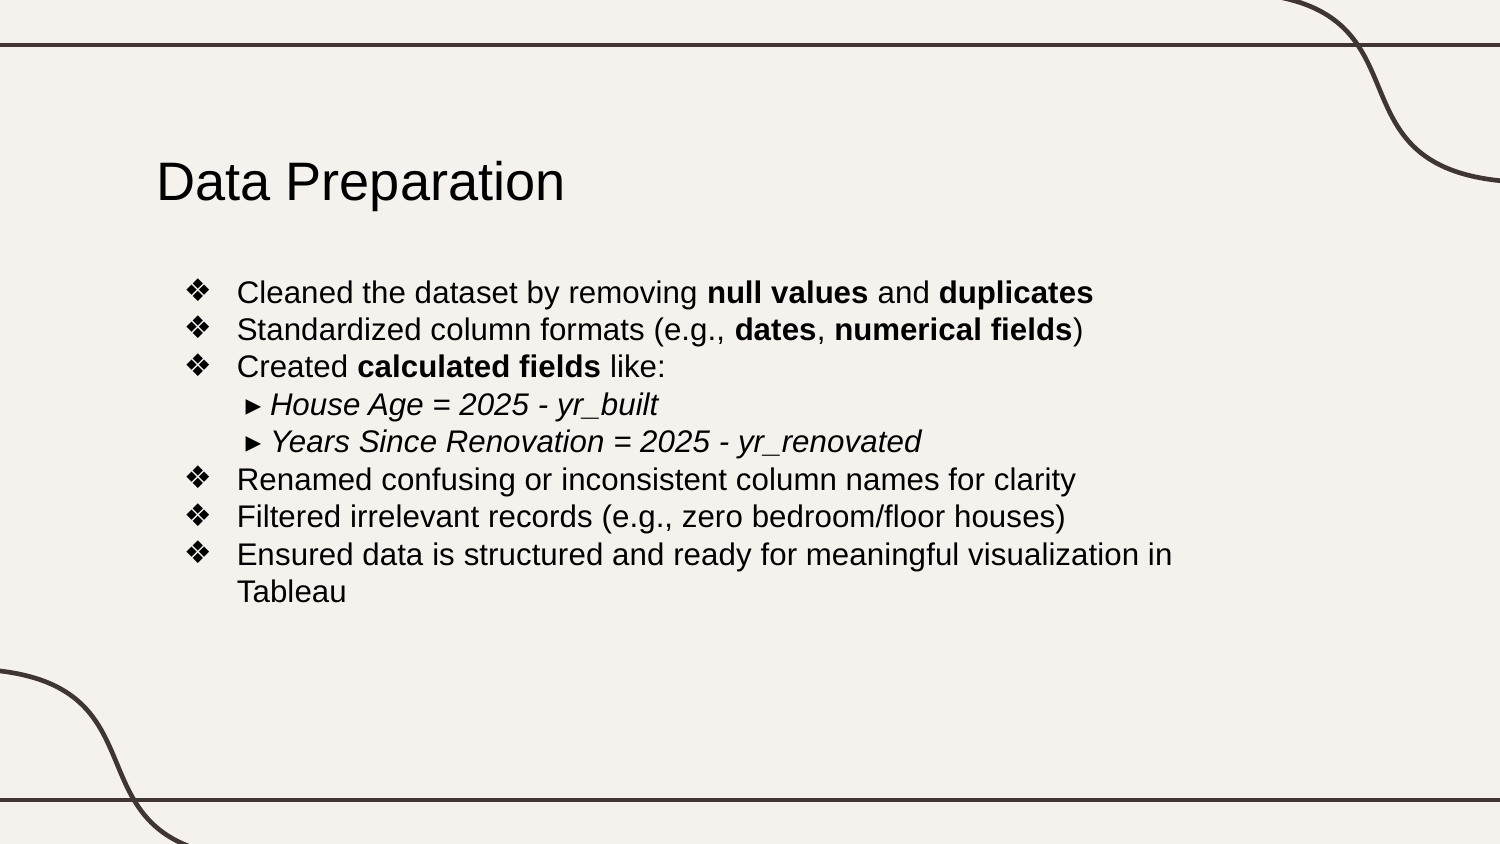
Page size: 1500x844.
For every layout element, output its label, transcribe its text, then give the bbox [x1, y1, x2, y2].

text_box Data Preparation [61, 189, 662, 291]
text_box Cleaned the dataset by removing null values and duplicates Standardized column formats (e.g., dates, numerical fields) Created calculated fields like: ▸ House Age = 2025 - yr_built ▸ Years Since Renovation = 2025 - yr_renovated Renamed confusing or inconsistent column names for clarity Filtered irrelevant records (e.g., zero bedroom/floor houses) Ensured data is structured and ready for meaningful visualization in Tableau [146, 256, 1301, 624]
text_box [0, 130, 848, 189]
